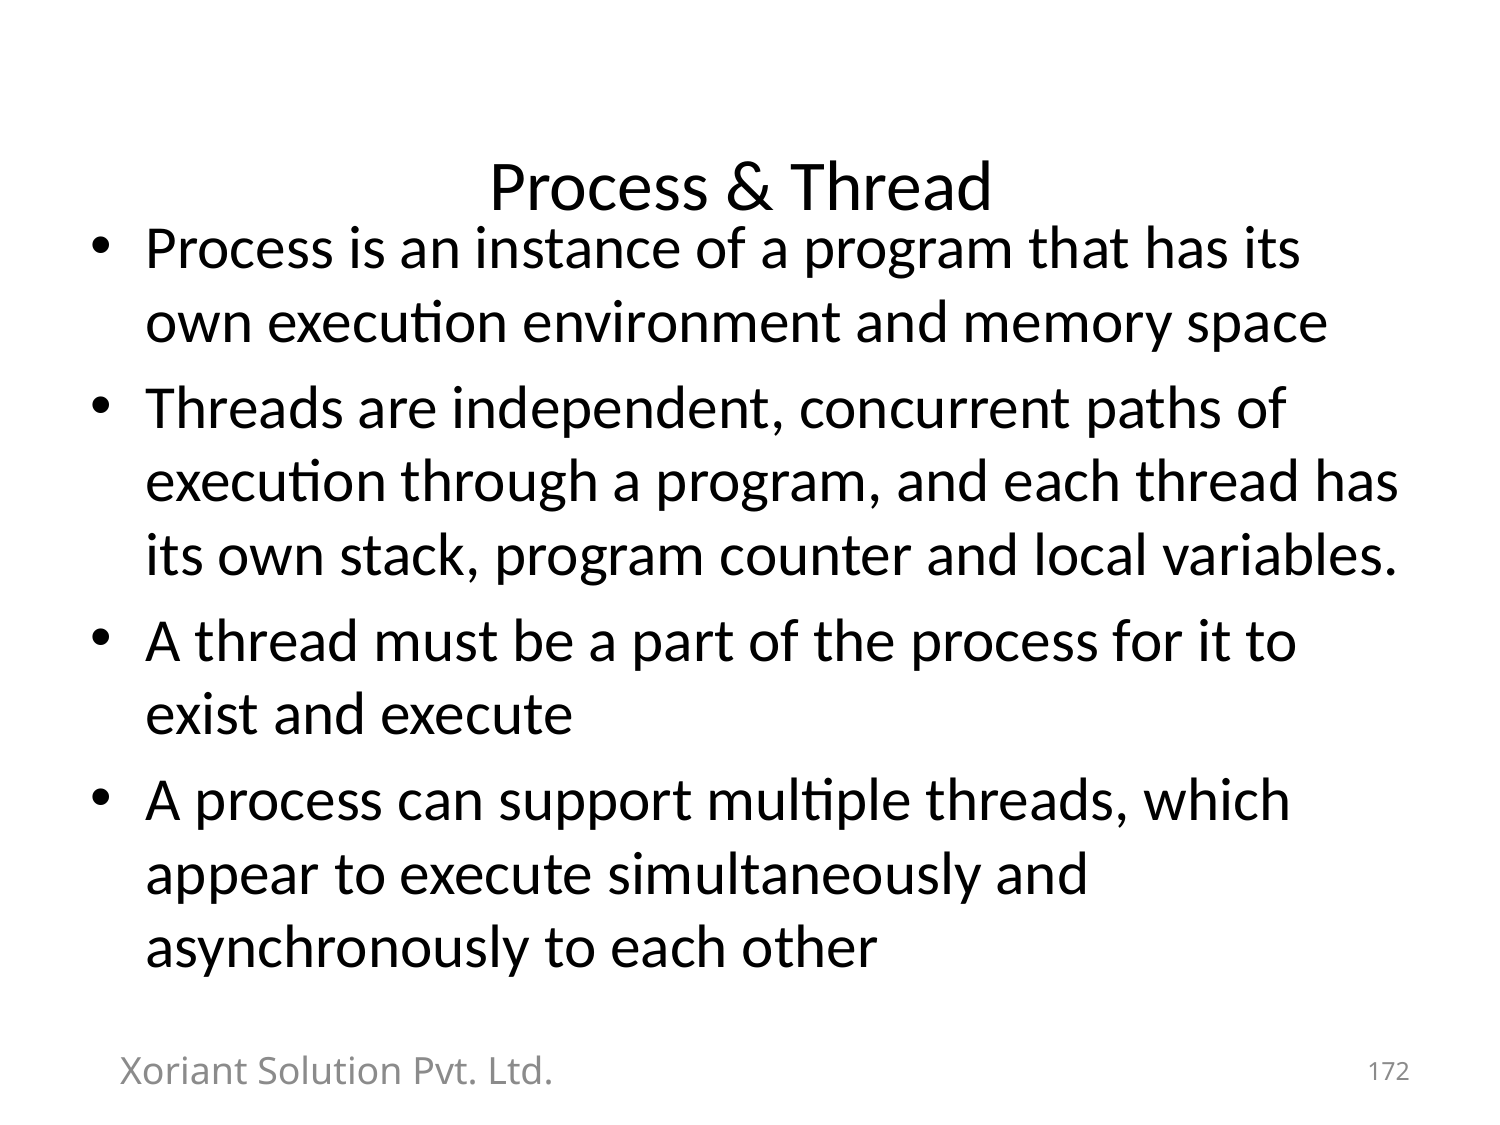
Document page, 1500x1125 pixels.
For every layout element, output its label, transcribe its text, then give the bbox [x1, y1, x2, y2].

title Process & Thread [75, 45, 1425, 200]
slide_number 172 [1325, 1042, 1425, 1103]
footer Xoriant Solution Pvt. Ltd. [105, 1042, 675, 1103]
list Process is an instance of a program that has its own execution environment and memory space Threads are independent, concurrent paths of execution through a program, and each thread has its own stack, program counter and local variables. A thread must be a part of the process for it to exist and execute A process can support multiple threads, which appear to execute simultaneously and asynchronously to each other [75, 200, 1425, 1010]
